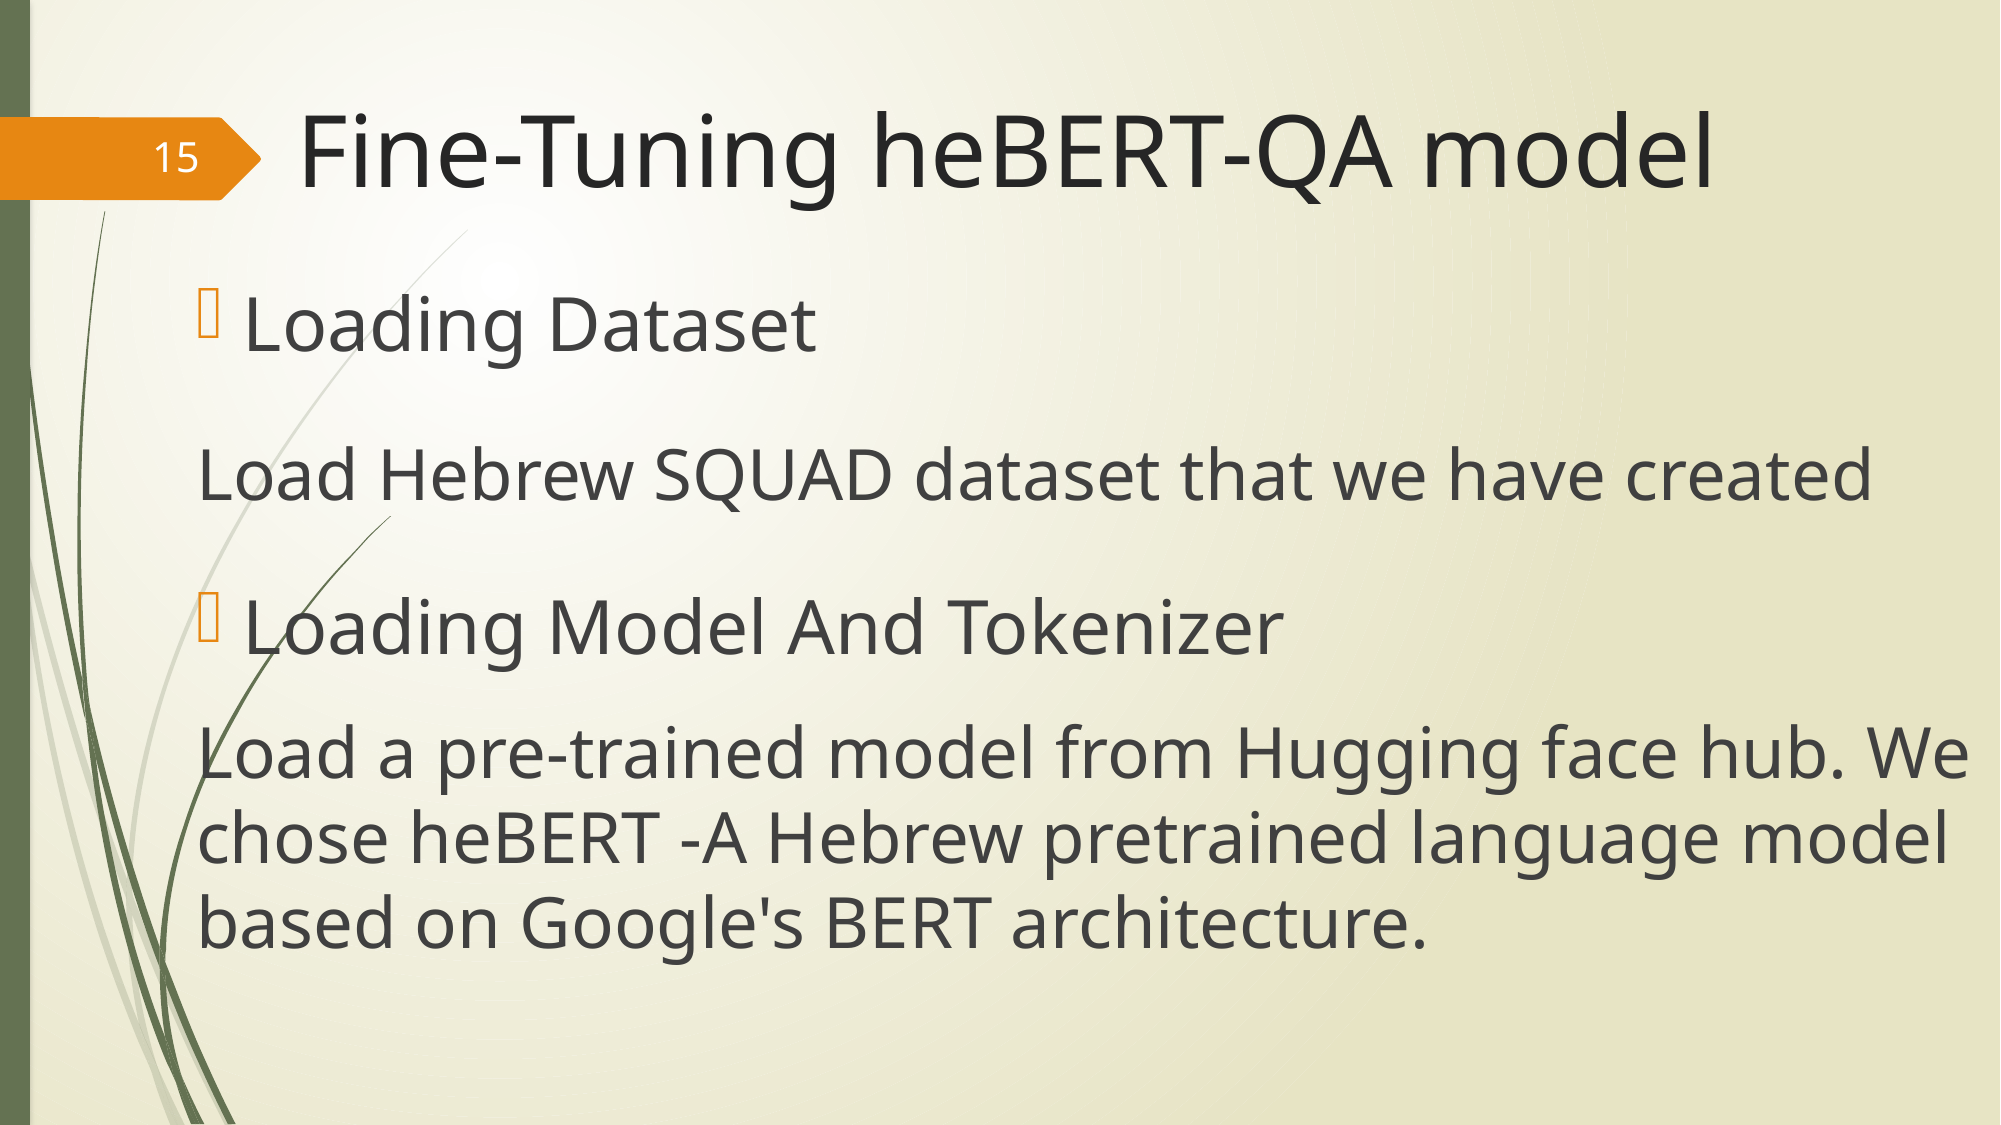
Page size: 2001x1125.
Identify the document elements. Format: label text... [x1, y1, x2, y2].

slide_number 15 [87, 129, 216, 190]
title Fine-Tuning heBERT-QA model [281, 79, 1744, 268]
text_box Loading Dataset Load Hebrew SQUAD dataset that we have created Loading Model And Tokenizer Load a pre-trained model from Hugging face hub. We chose heBERT -A Hebrew pretrained language model based on Google's BERT architecture. [106, 268, 2000, 1022]
